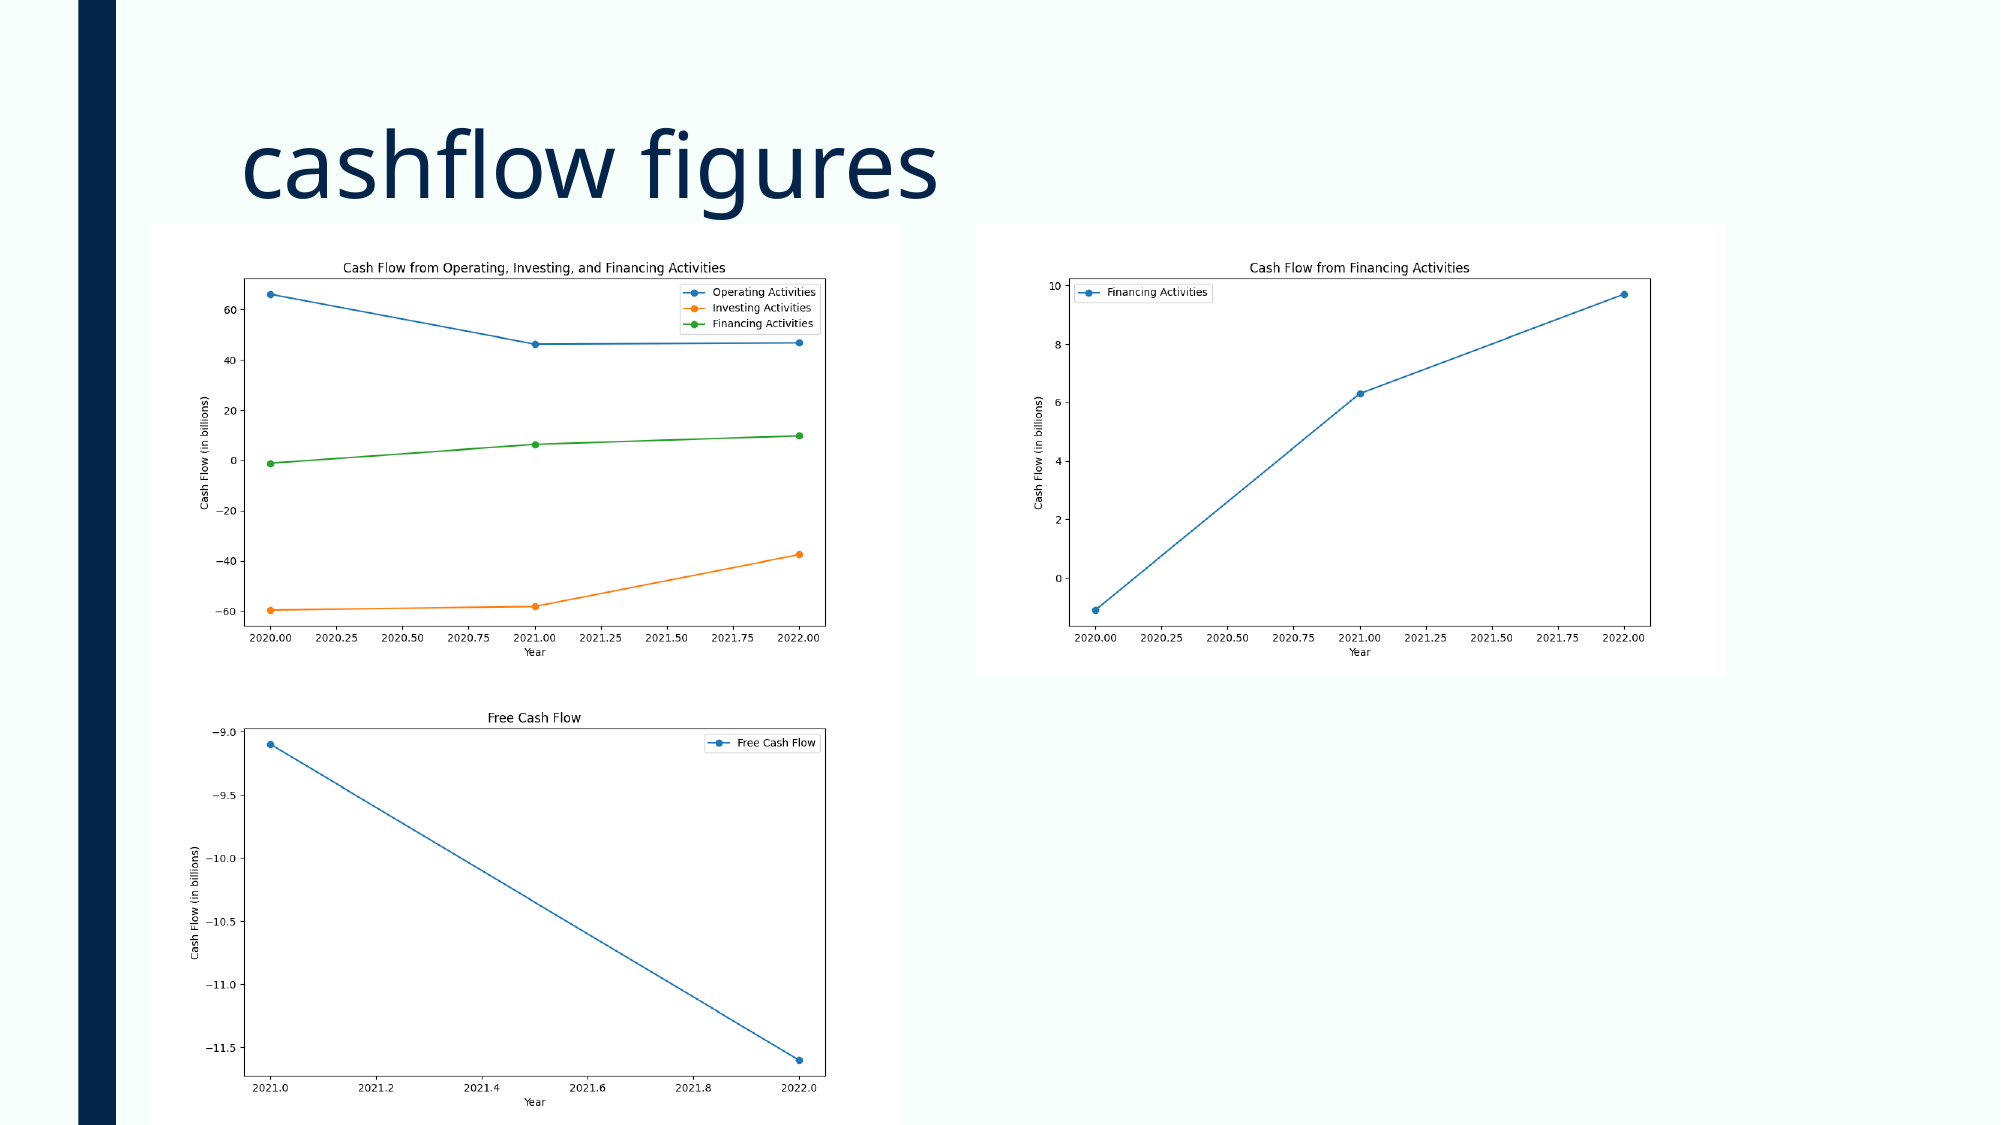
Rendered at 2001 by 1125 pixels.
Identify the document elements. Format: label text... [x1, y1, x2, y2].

picture [149, 224, 900, 1125]
title cashflow figures [225, 112, 1800, 357]
picture [974, 224, 1725, 675]
